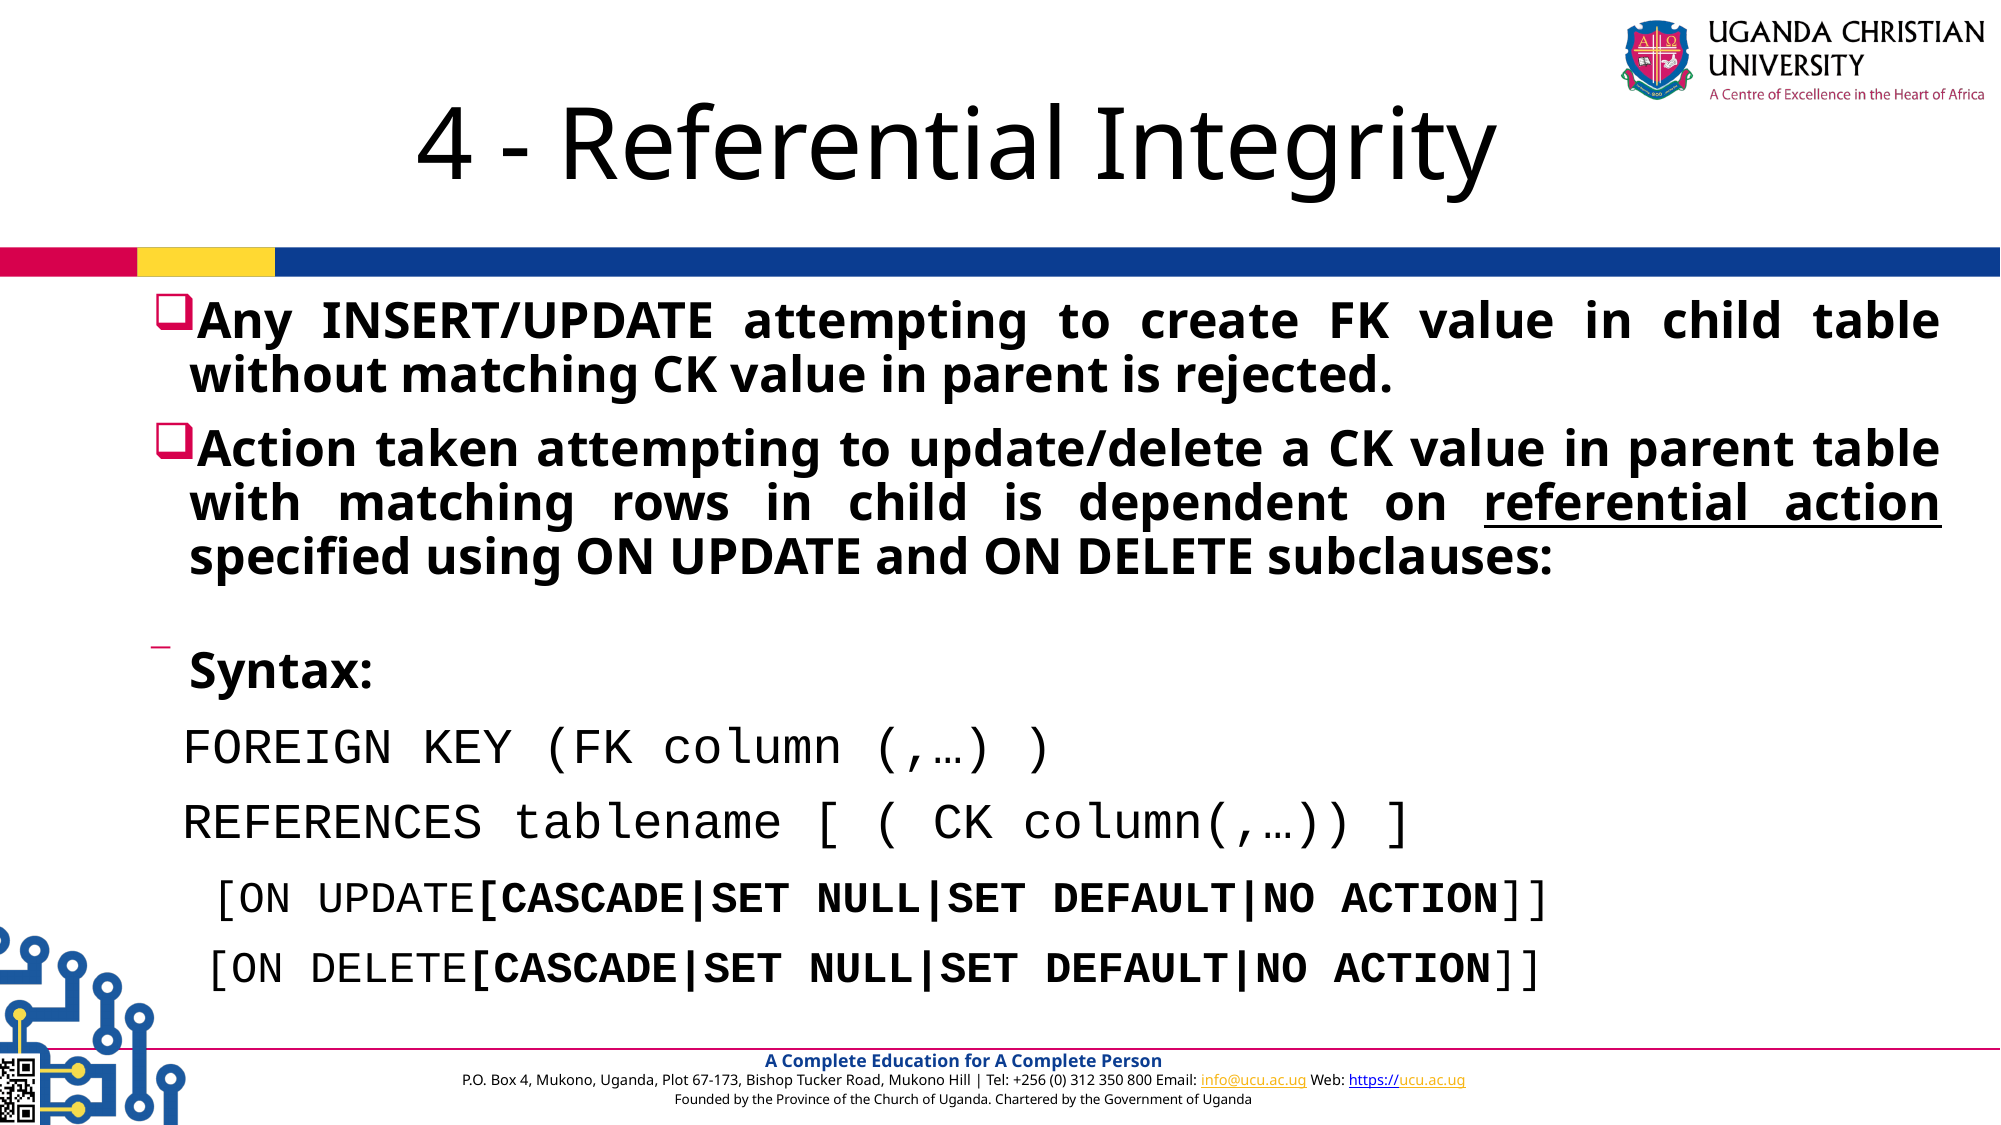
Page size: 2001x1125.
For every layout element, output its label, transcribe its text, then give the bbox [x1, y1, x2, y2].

picture [1603, 0, 2000, 121]
picture [0, 887, 191, 1125]
text_box 4 - Referential Integrity [95, 64, 1821, 215]
list Any INSERT/UPDATE attempting to create FK value in child table without matching CK value in parent is rejected. Action taken attempting to update/delete a CK value in parent table with matching rows in child is dependent on referential action specified using ON UPDATE and ON DELETE subclauses: Syntax: FOREIGN KEY (FK column (,…) ) REFERENCES tablename [ ( CK column(,…)) ] [ON UPDATE[CASCADE|SET NULL|SET DEFAULT|NO ACTION]] [ON DELETE[CASCADE|SET NULL|SET DEFAULT|NO ACTION]] [137, 287, 1957, 1103]
